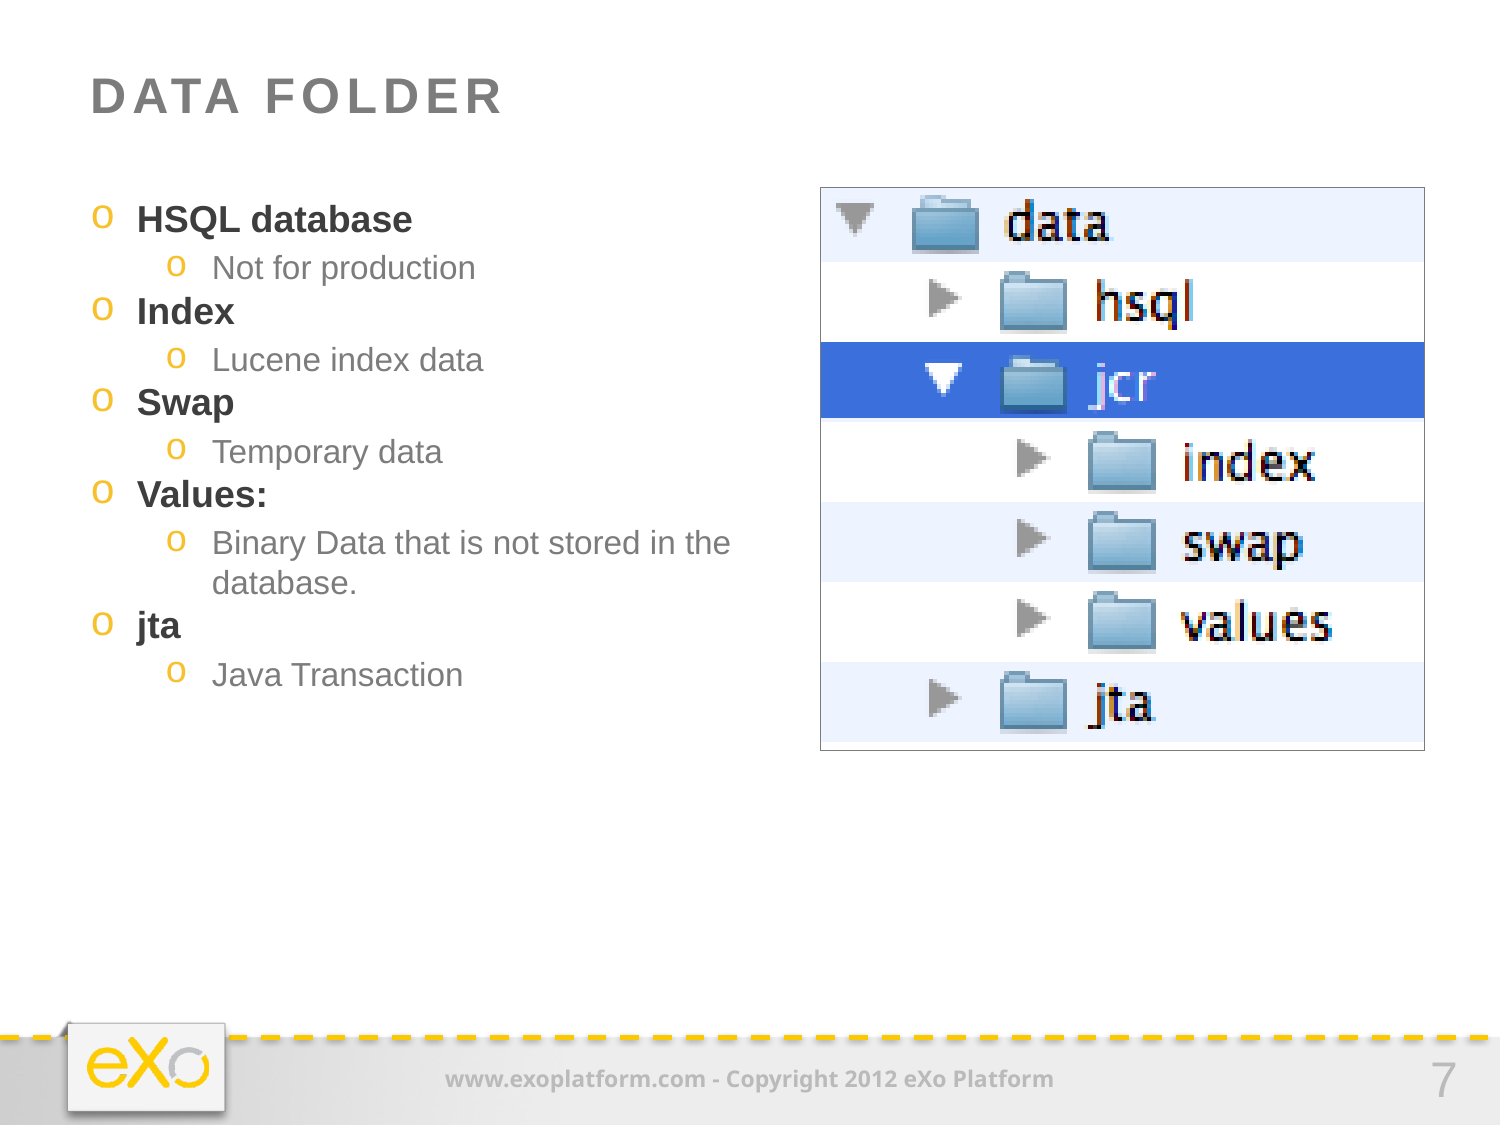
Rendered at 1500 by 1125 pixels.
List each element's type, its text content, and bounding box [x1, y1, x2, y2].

list HSQL database Not for production Index Lucene index data Swap Temporary data Values: Binary Data that is not stored in the database. jta Java Transaction [75, 187, 770, 938]
title Data Folder [75, 37, 1425, 150]
picture [0, 1010, 1500, 1125]
picture [819, 187, 1426, 751]
